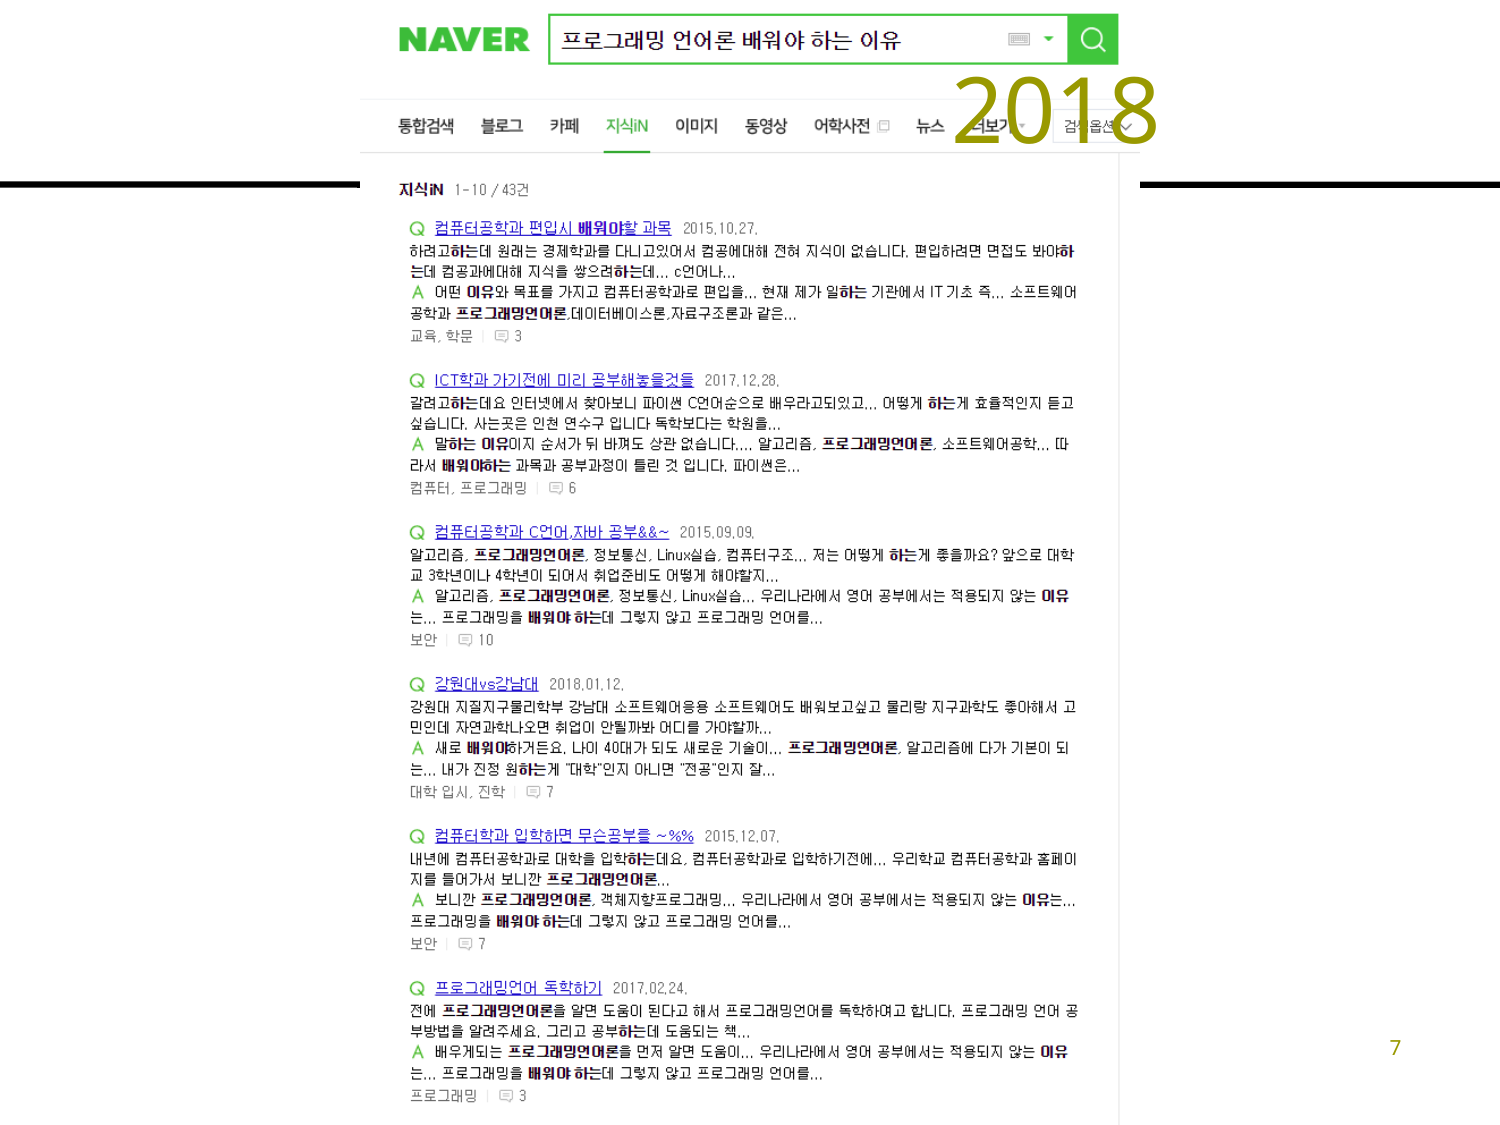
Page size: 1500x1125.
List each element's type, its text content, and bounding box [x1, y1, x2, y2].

text_box 2018 [1145, 44, 1176, 170]
picture [360, 0, 1140, 1125]
slide_number 7 [1145, 1026, 1417, 1102]
